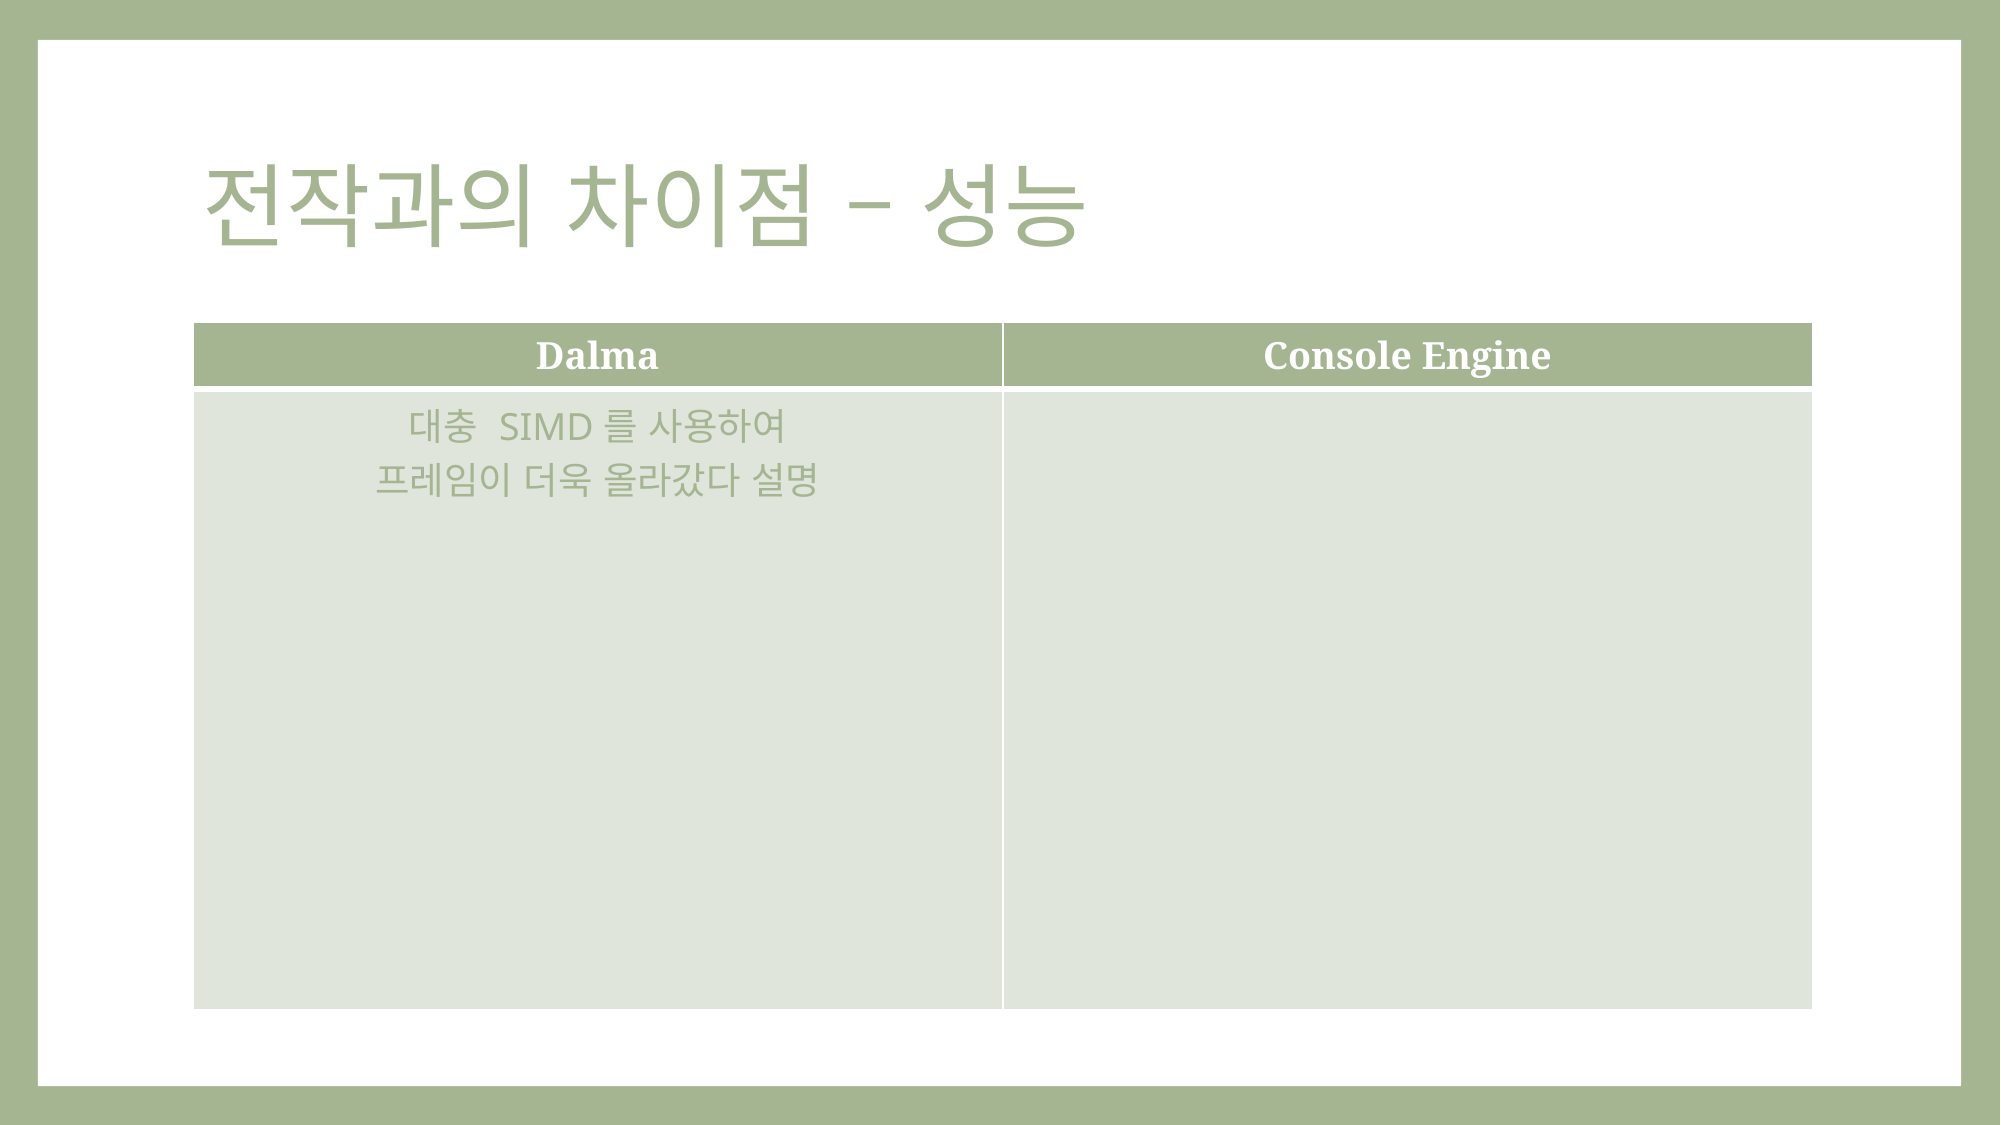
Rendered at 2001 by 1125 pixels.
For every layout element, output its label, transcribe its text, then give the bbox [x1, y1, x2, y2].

table_header Dalma [194, 323, 1002, 386]
title 전작과의 차이점 – 성능 [187, 99, 1808, 323]
table_cell 대충 SIMD를 사용하여 프레임이 더욱 올라갔다 설명 [194, 392, 1002, 1009]
table_header Console Engine [1004, 323, 1812, 386]
table_cell [1004, 392, 1812, 1009]
